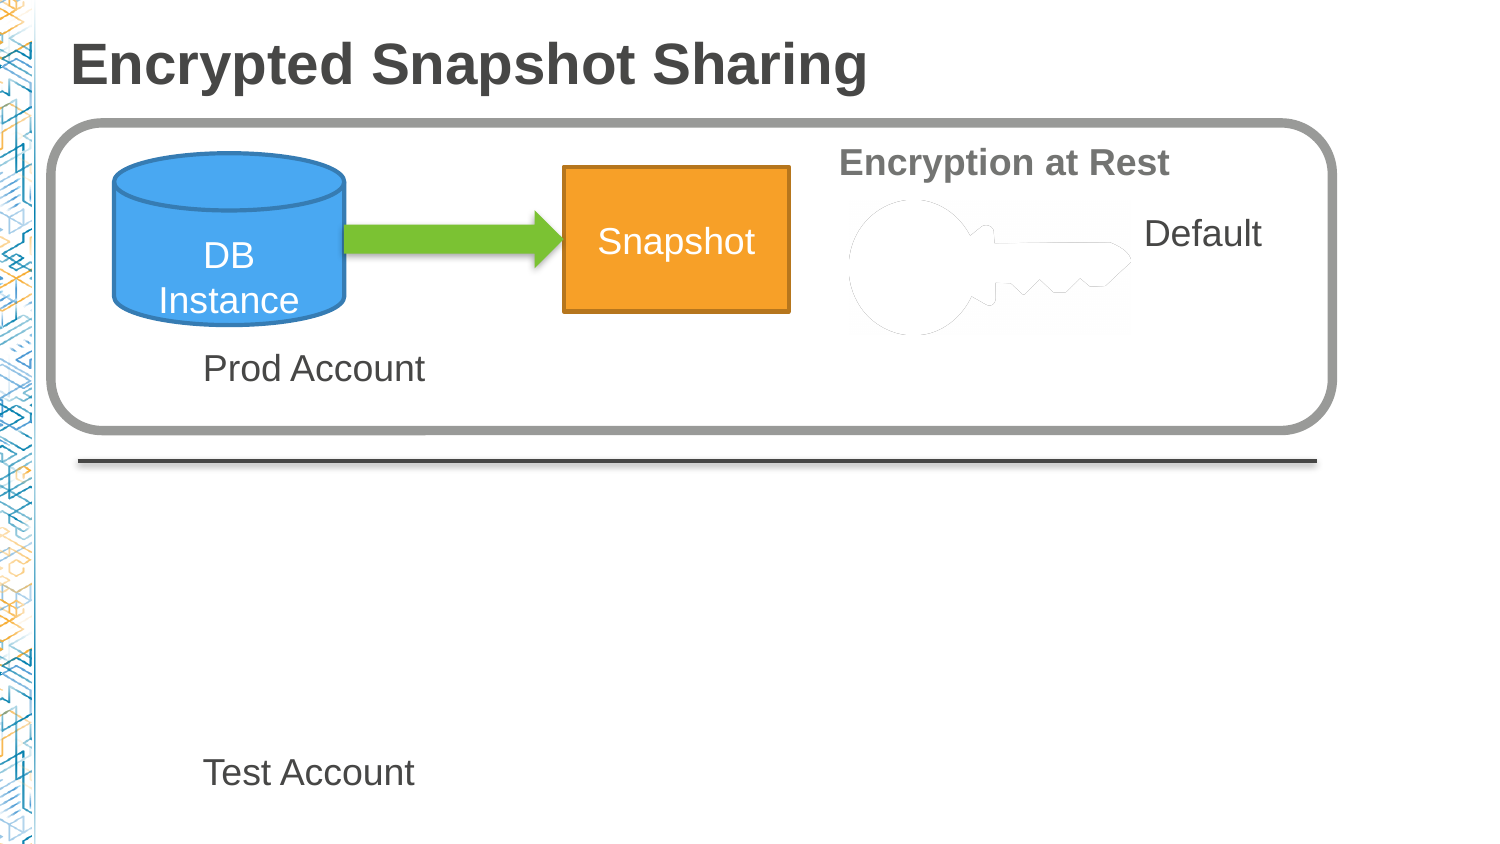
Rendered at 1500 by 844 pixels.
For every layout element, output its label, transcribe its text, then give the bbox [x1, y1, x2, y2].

text_box [48, 120, 1335, 433]
text_box Test Account [187, 740, 430, 801]
title Encrypted Snapshot Sharing [55, 18, 1402, 109]
text_box Default [1135, 201, 1278, 262]
picture [0, 0, 1500, 844]
list [55, 165, 1402, 749]
text_box Encryption at Rest [824, 130, 1333, 191]
